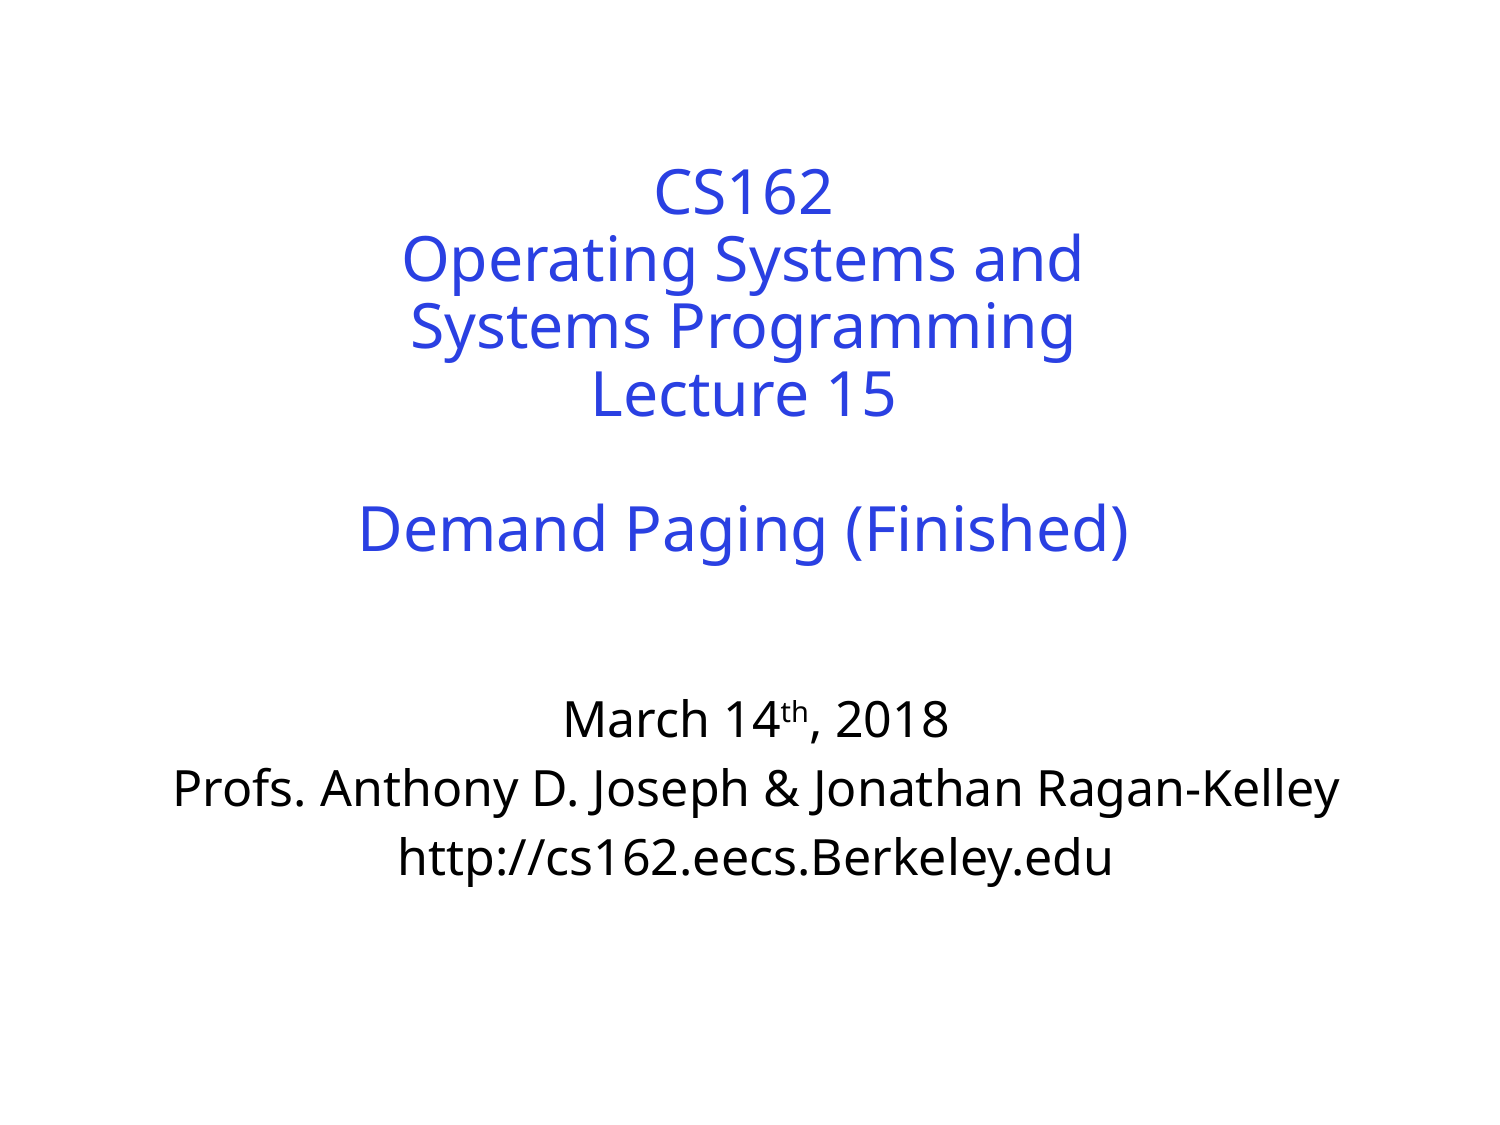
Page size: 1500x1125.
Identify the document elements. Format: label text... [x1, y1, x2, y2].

title CS162 Operating Systems and Systems Programming Lecture 15 Demand Paging (Finished) [99, 174, 1388, 550]
subtitle March 14th, 2018 Profs. Anthony D. Joseph & Jonathan Ragan-Kelley http://cs162.eecs.Berkeley.edu [99, 687, 1413, 925]
